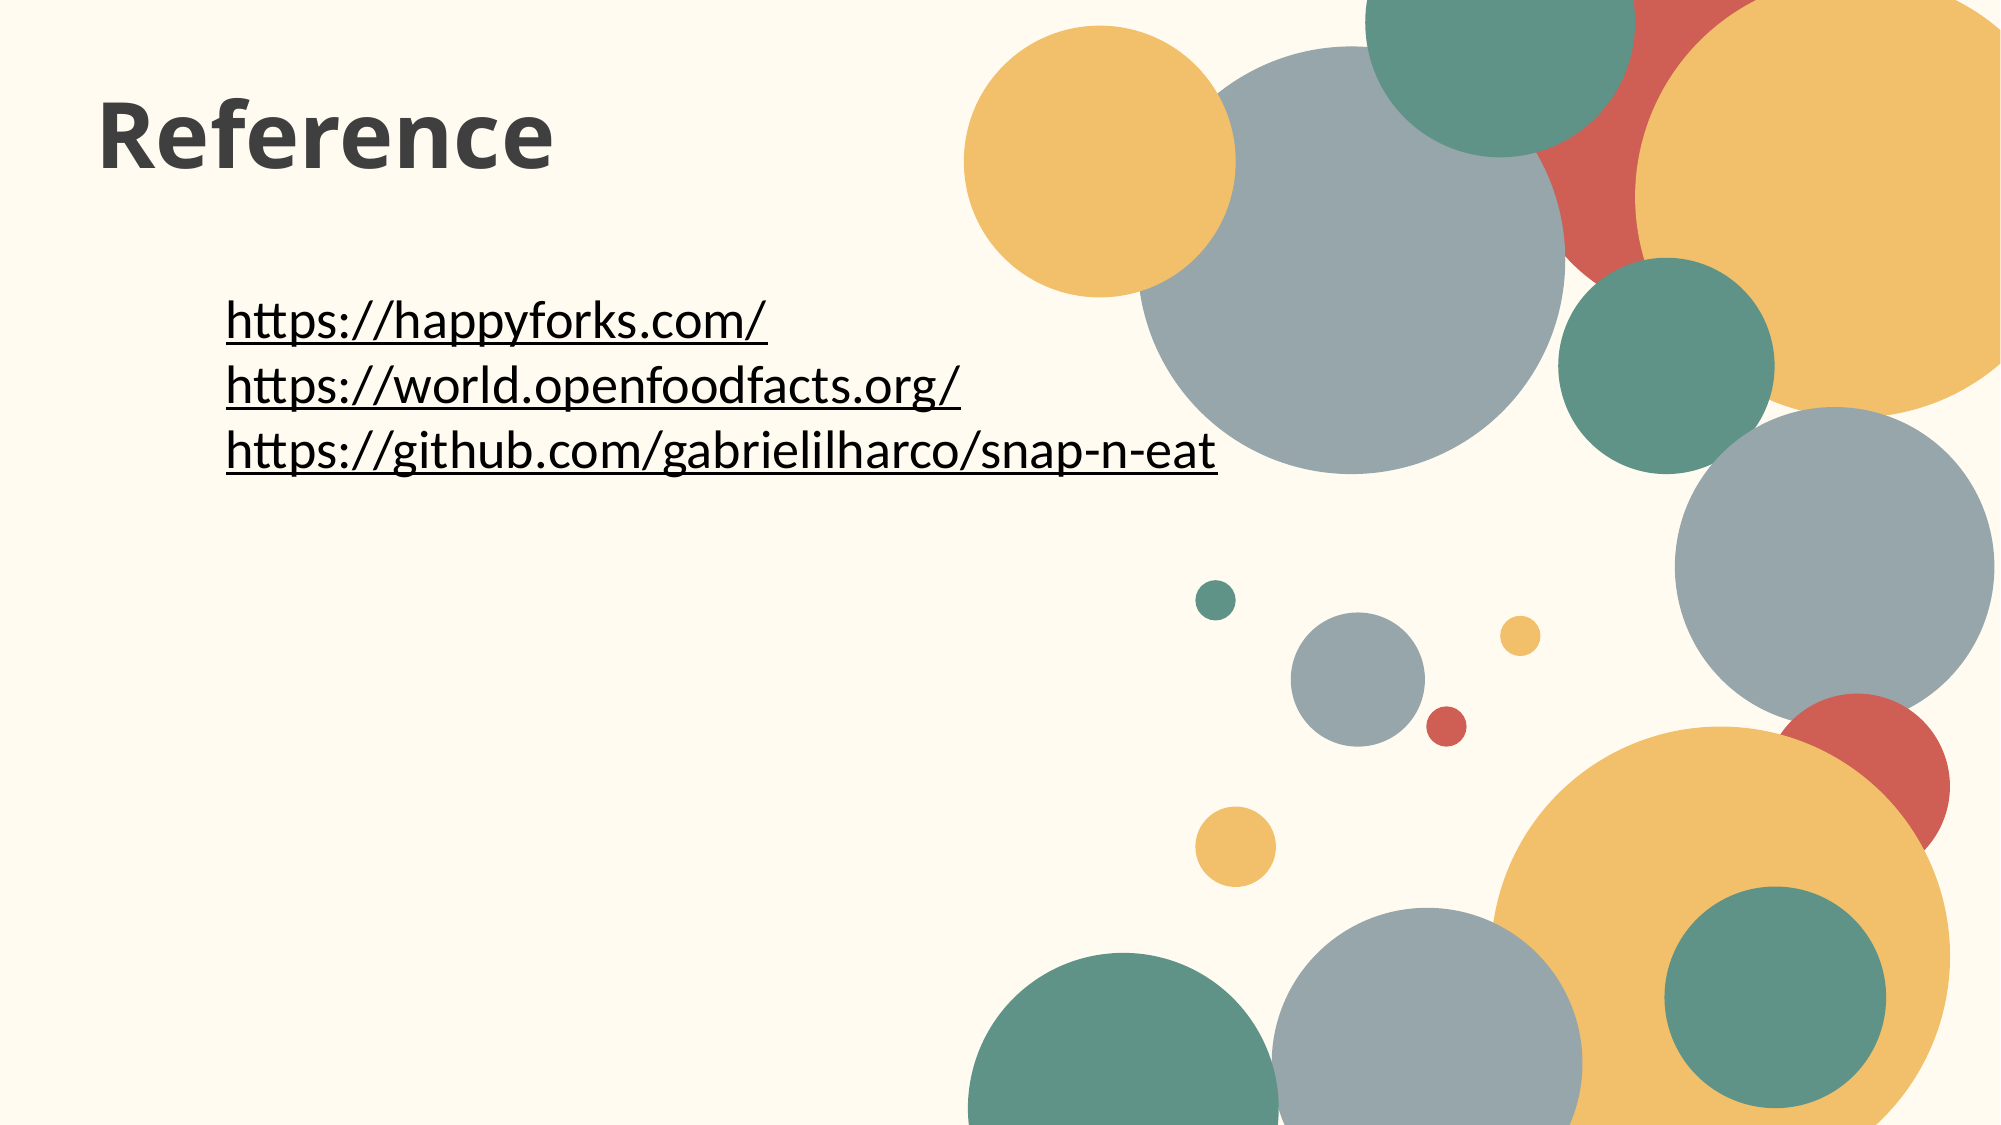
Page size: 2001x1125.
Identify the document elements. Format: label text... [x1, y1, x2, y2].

text_box https://happyforks.com/ https://world.openfoodfacts.org/ https://github.com/gabrielilharco/snap-n-eat [210, 269, 958, 625]
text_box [963, 0, 2001, 1125]
text_box Reference [80, 69, 958, 195]
